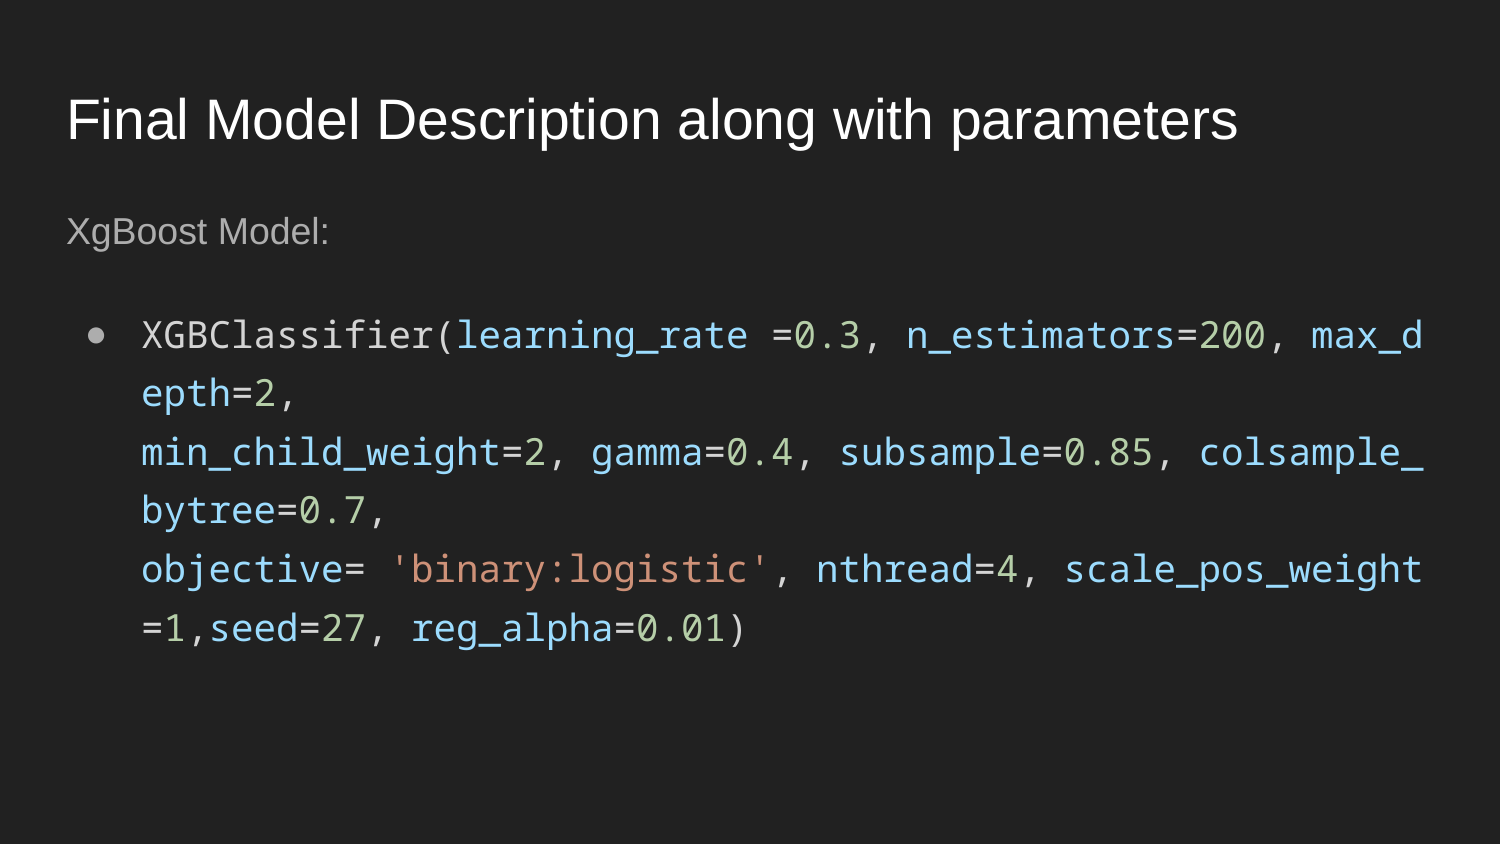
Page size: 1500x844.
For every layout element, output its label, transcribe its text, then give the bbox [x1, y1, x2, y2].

list XgBoost Model: XGBClassifier(learning_rate =0.3, n_estimators=200, max_depth=2, min_child_weight=2, gamma=0.4, subsample=0.85, colsample_bytree=0.7, objective= 'binary:logistic', nthread=4, scale_pos_weight=1,seed=27, reg_alpha=0.01) [51, 189, 1449, 750]
title Final Model Description along with parameters [51, 72, 1449, 167]
